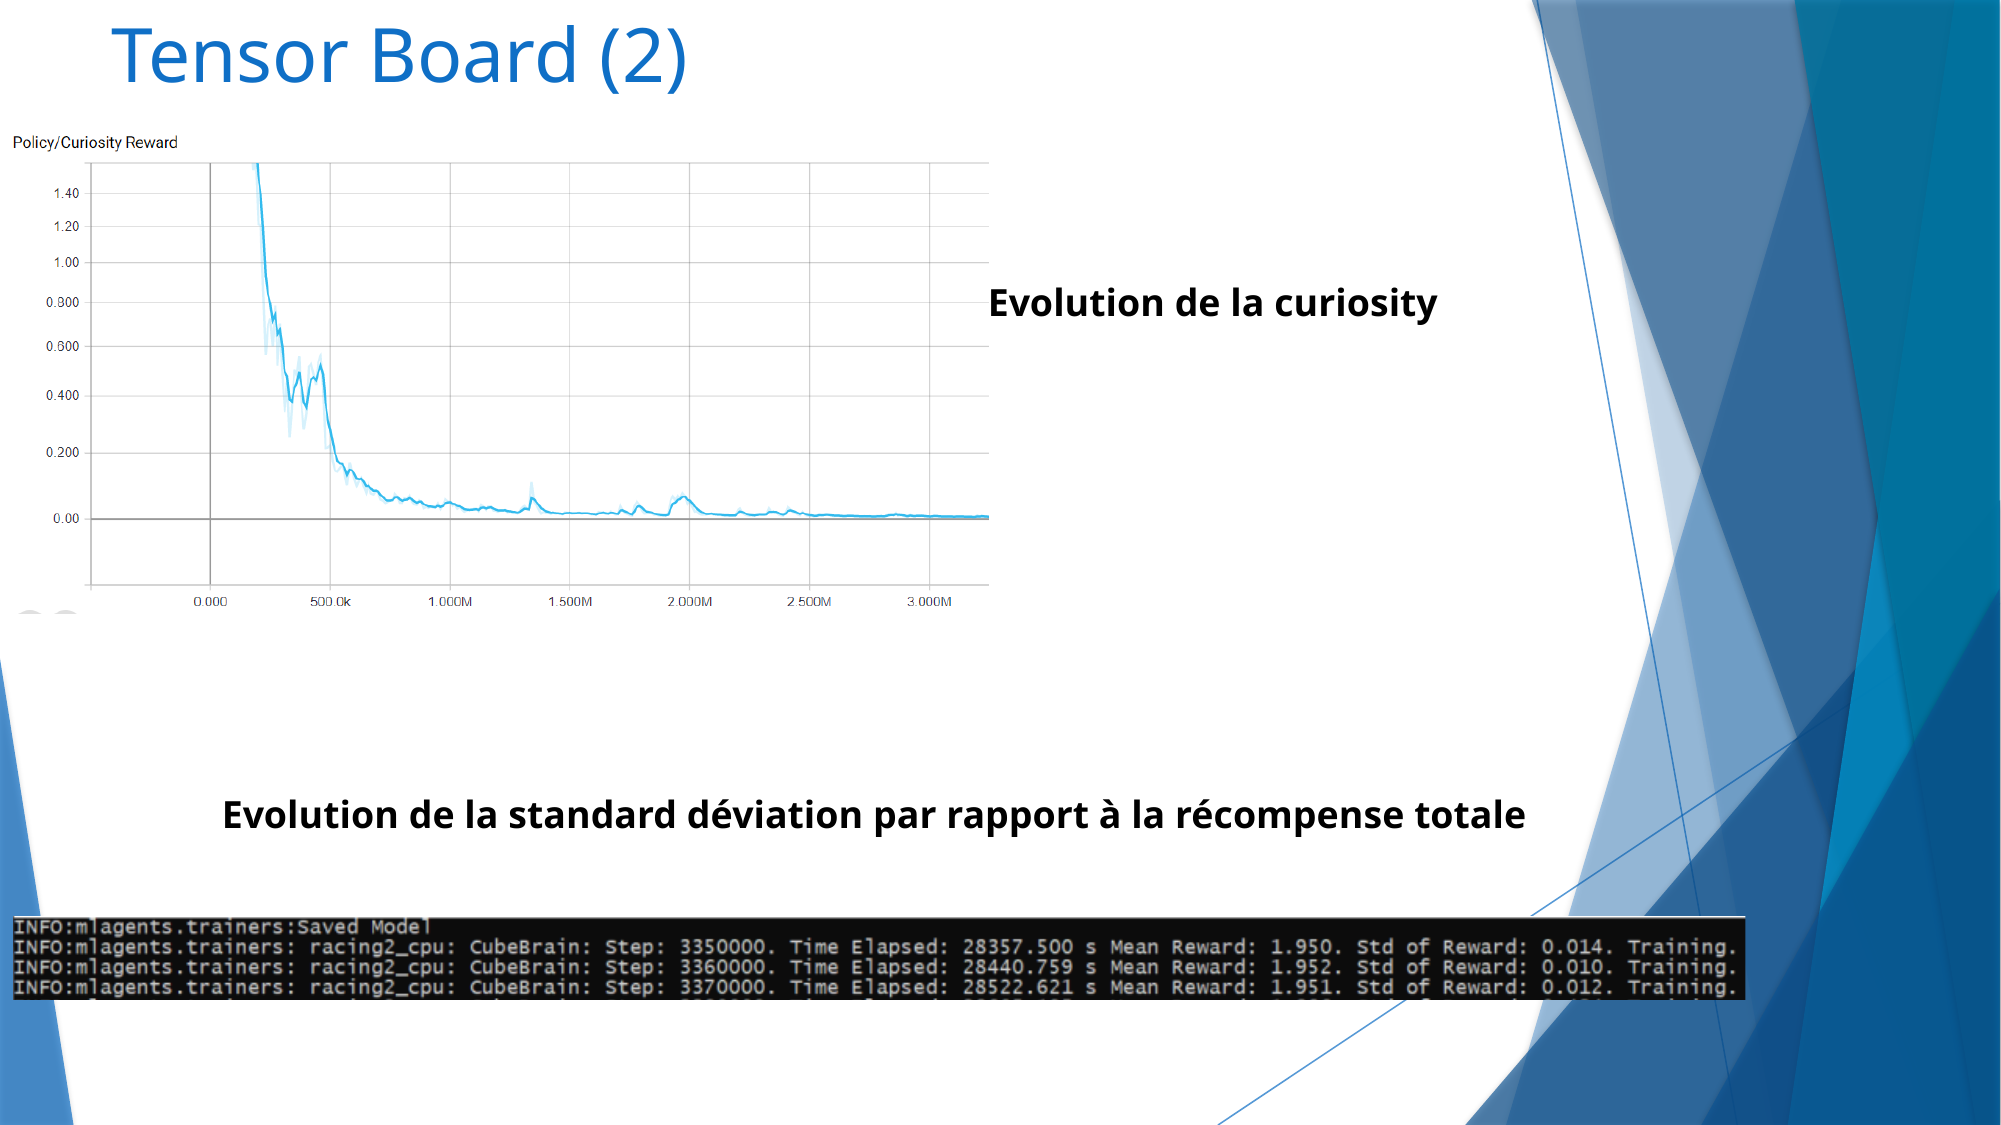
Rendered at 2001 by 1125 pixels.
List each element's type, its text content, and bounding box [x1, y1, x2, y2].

title Tensor Board (2) [96, 0, 1507, 113]
picture [12, 915, 1746, 1001]
text_box Evolution de la standard déviation par rapport à la récompense totale [207, 784, 1678, 874]
text_box Evolution de la curiosity [993, 271, 1660, 361]
picture [0, 125, 989, 615]
